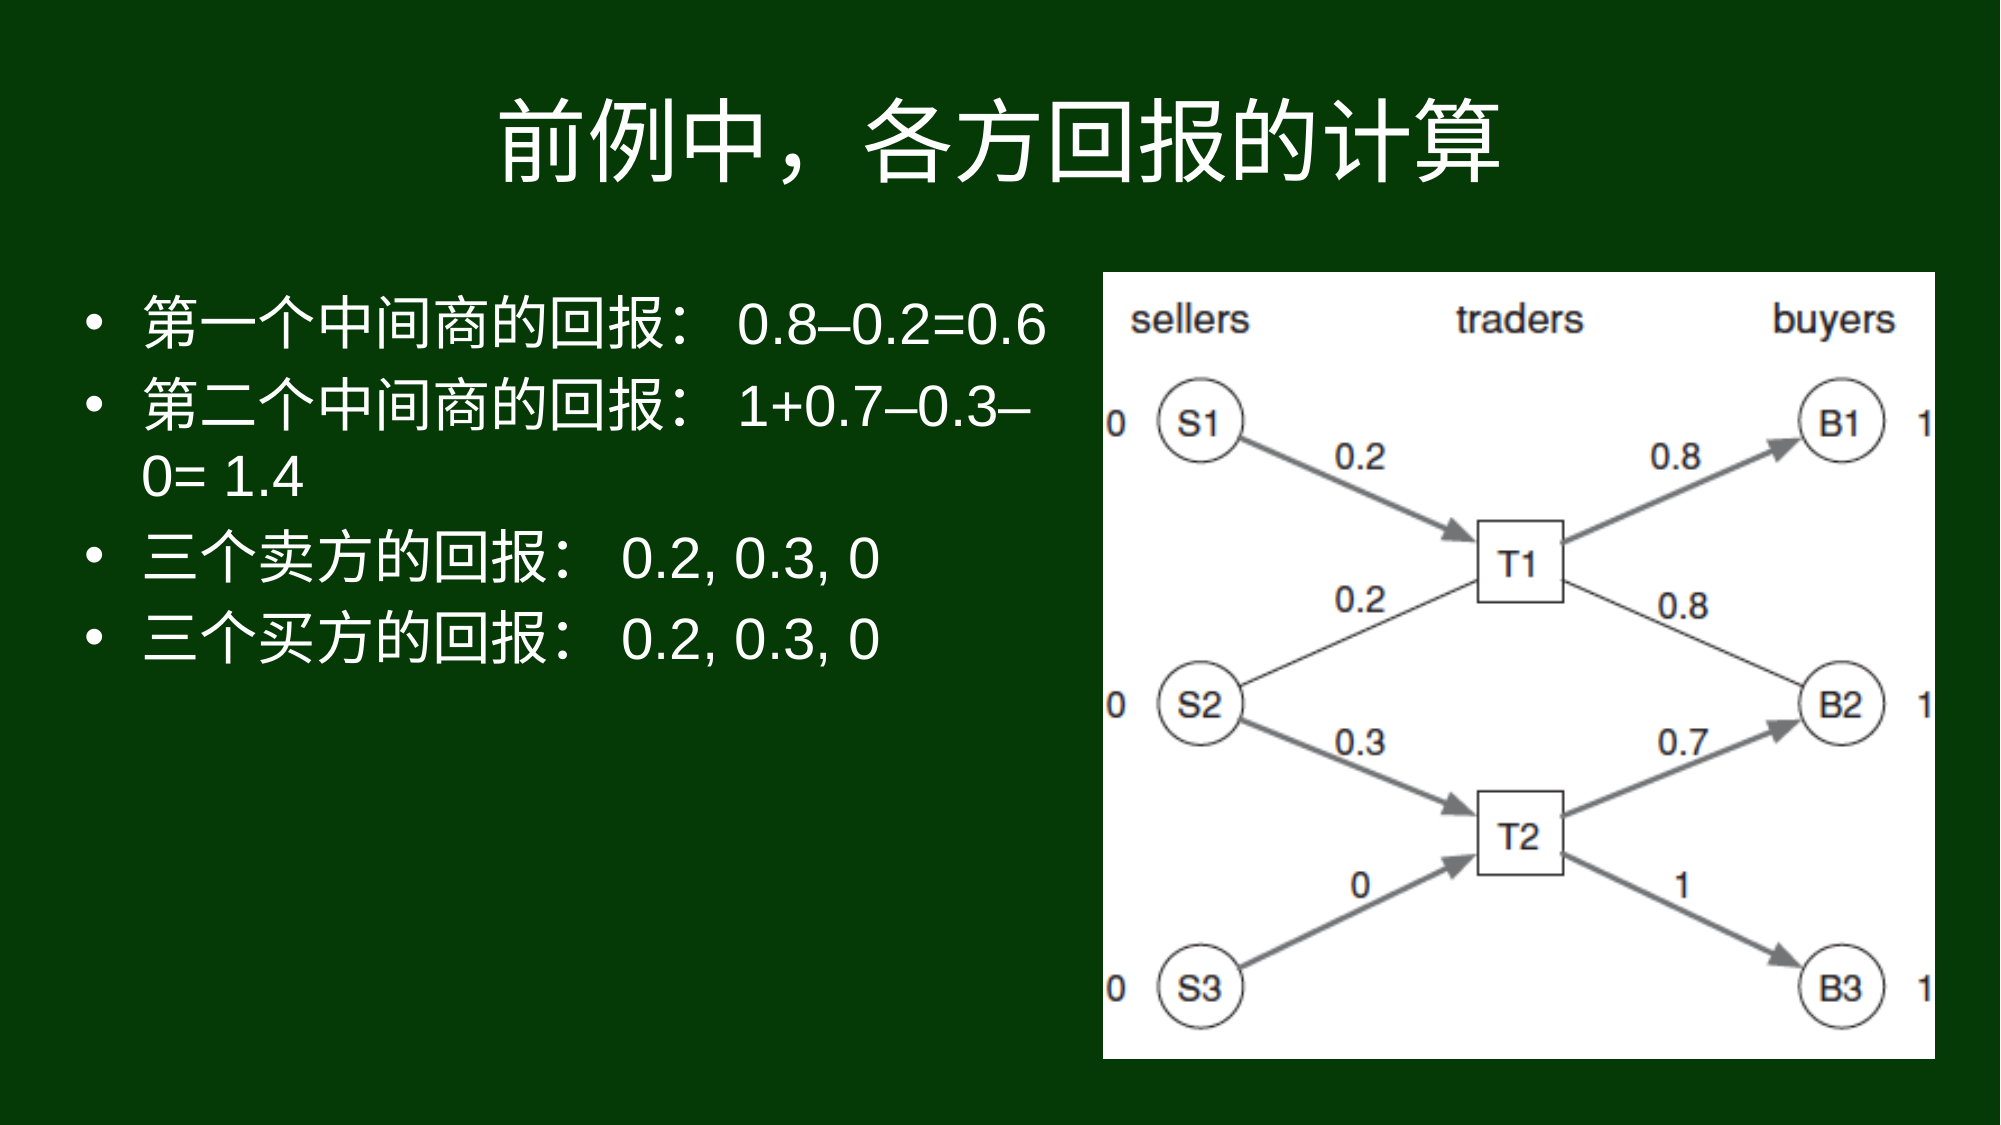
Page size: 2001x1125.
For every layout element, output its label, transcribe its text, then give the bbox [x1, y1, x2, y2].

list 第一个中间商的回报：0.8–0.2=0.6 第二个中间商的回报：1+0.7–0.3–0= 1.4 三个卖方的回报：0.2, 0.3, 0 三个买方的回报：0.2, 0.3, 0 [69, 278, 1080, 1059]
picture [1103, 271, 1935, 1059]
title 前例中，各方回报的计算 [99, 45, 1900, 233]
